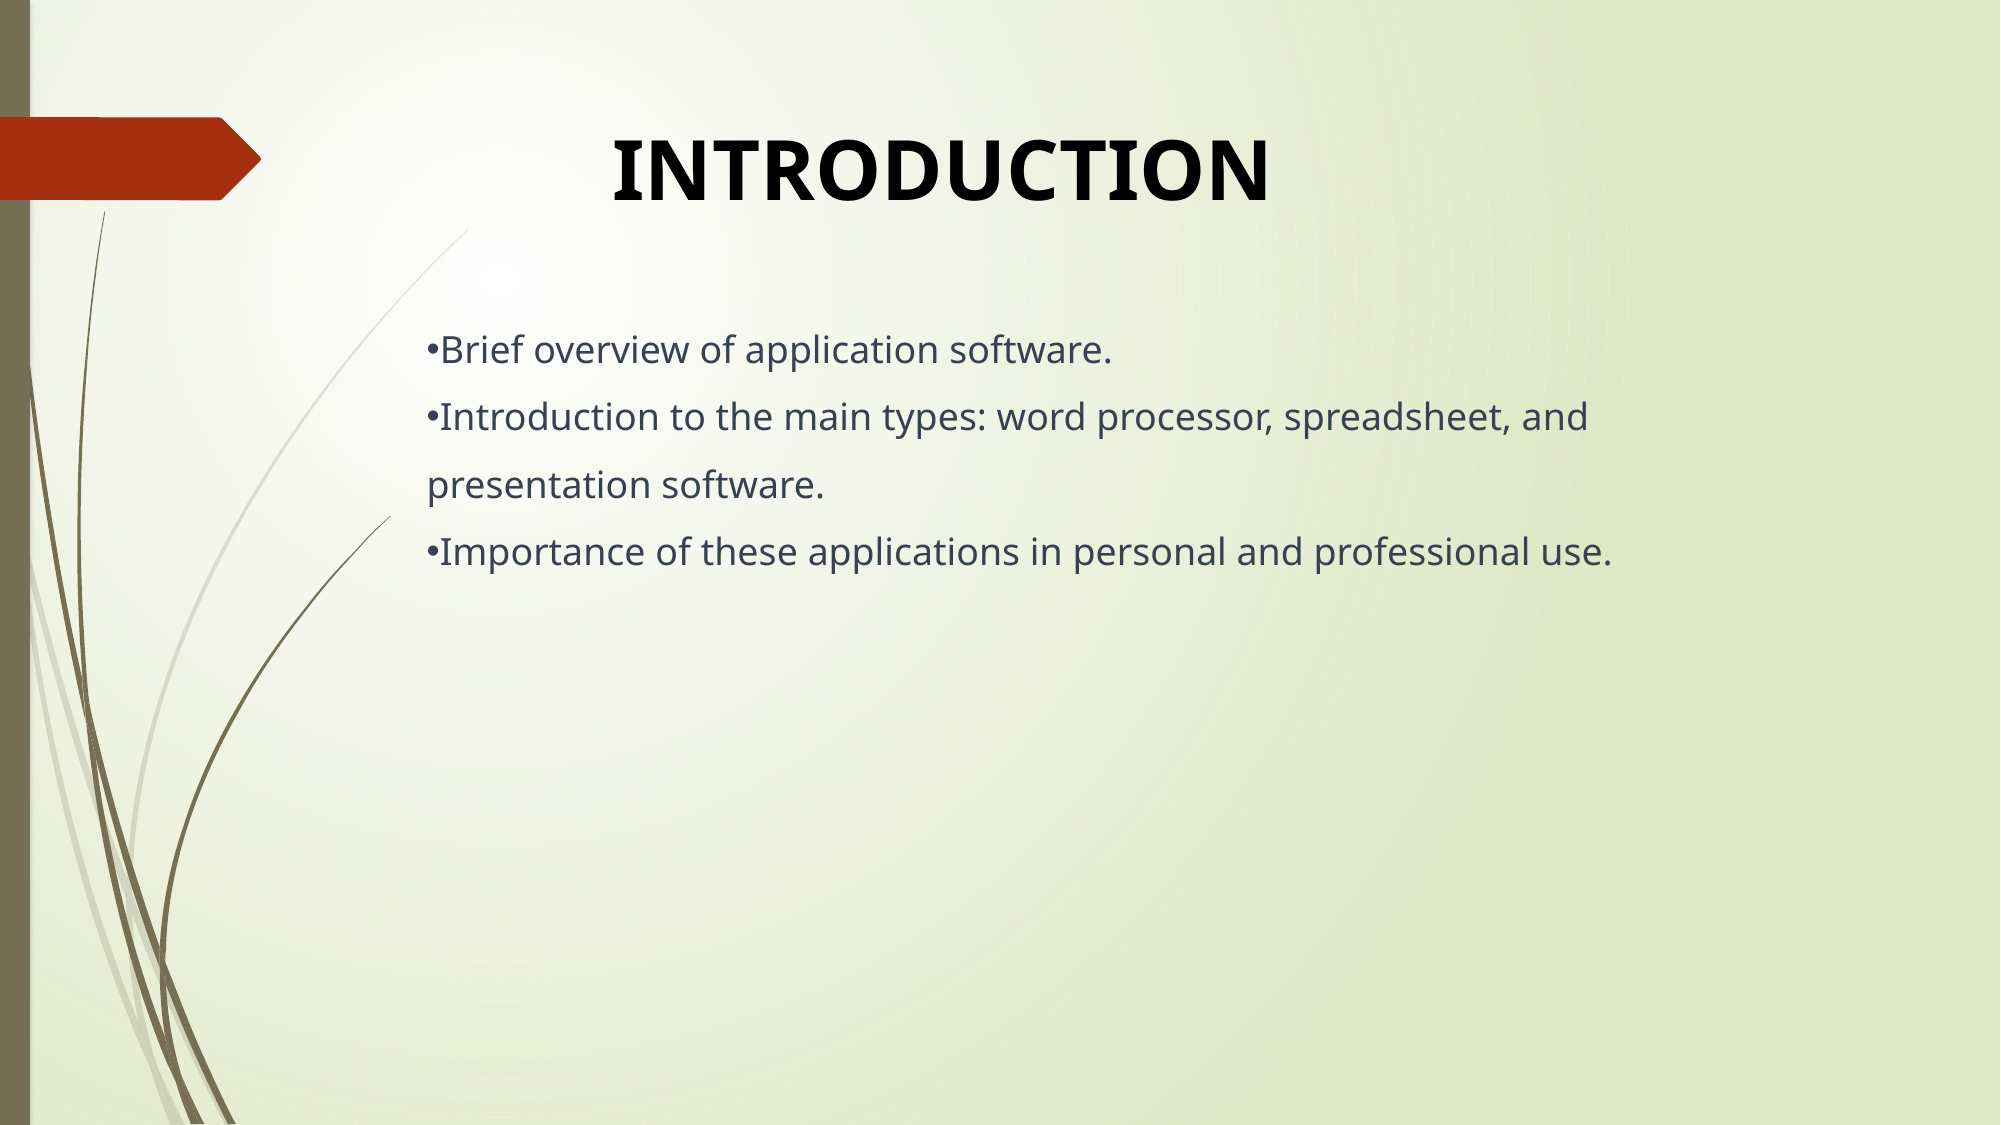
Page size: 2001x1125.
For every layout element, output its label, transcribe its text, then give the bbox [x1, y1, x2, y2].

text_box INTRODUCTION [183, 109, 1703, 225]
text_box Brief overview of application software. Introduction to the main types: word processor, spreadsheet, and presentation software. Importance of these applications in personal and professional use. [411, 295, 1667, 581]
